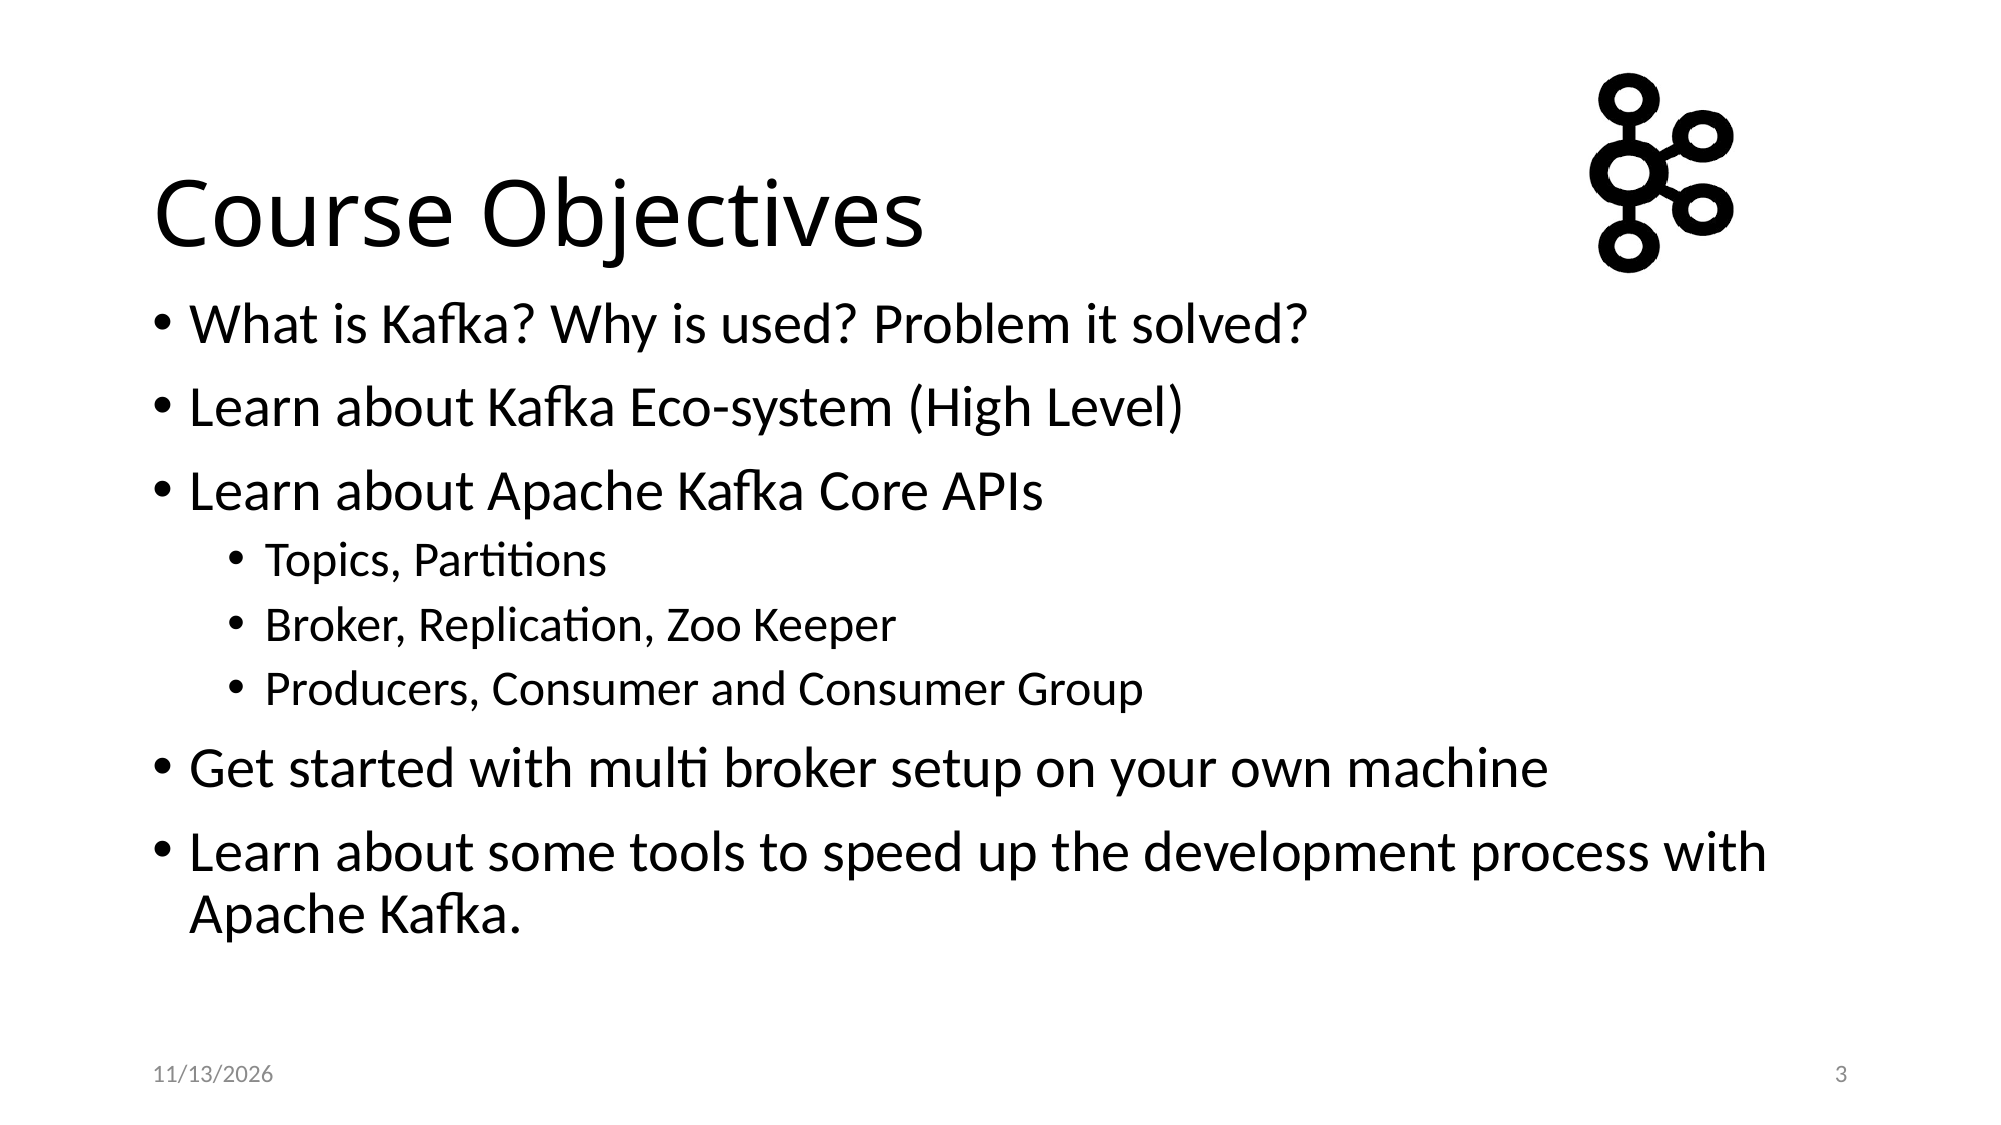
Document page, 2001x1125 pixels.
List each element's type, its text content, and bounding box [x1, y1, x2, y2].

slide_number 3 [1412, 1042, 1863, 1103]
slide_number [137, 1042, 588, 1103]
picture [1539, 67, 1785, 157]
list What is Kafka? Why is used? Problem it solved? Learn about Kafka Eco-system (High Level) Learn about Apache Kafka Core APIs Topics, Partitions Broker, Replication, Zoo Keeper Producers, Consumer and Consumer Group Get started with multi broker setup on your own machine Learn about some tools to speed up the development process with Apache Kafka. [137, 285, 1863, 1043]
title Course Objectives [137, 157, 1863, 277]
